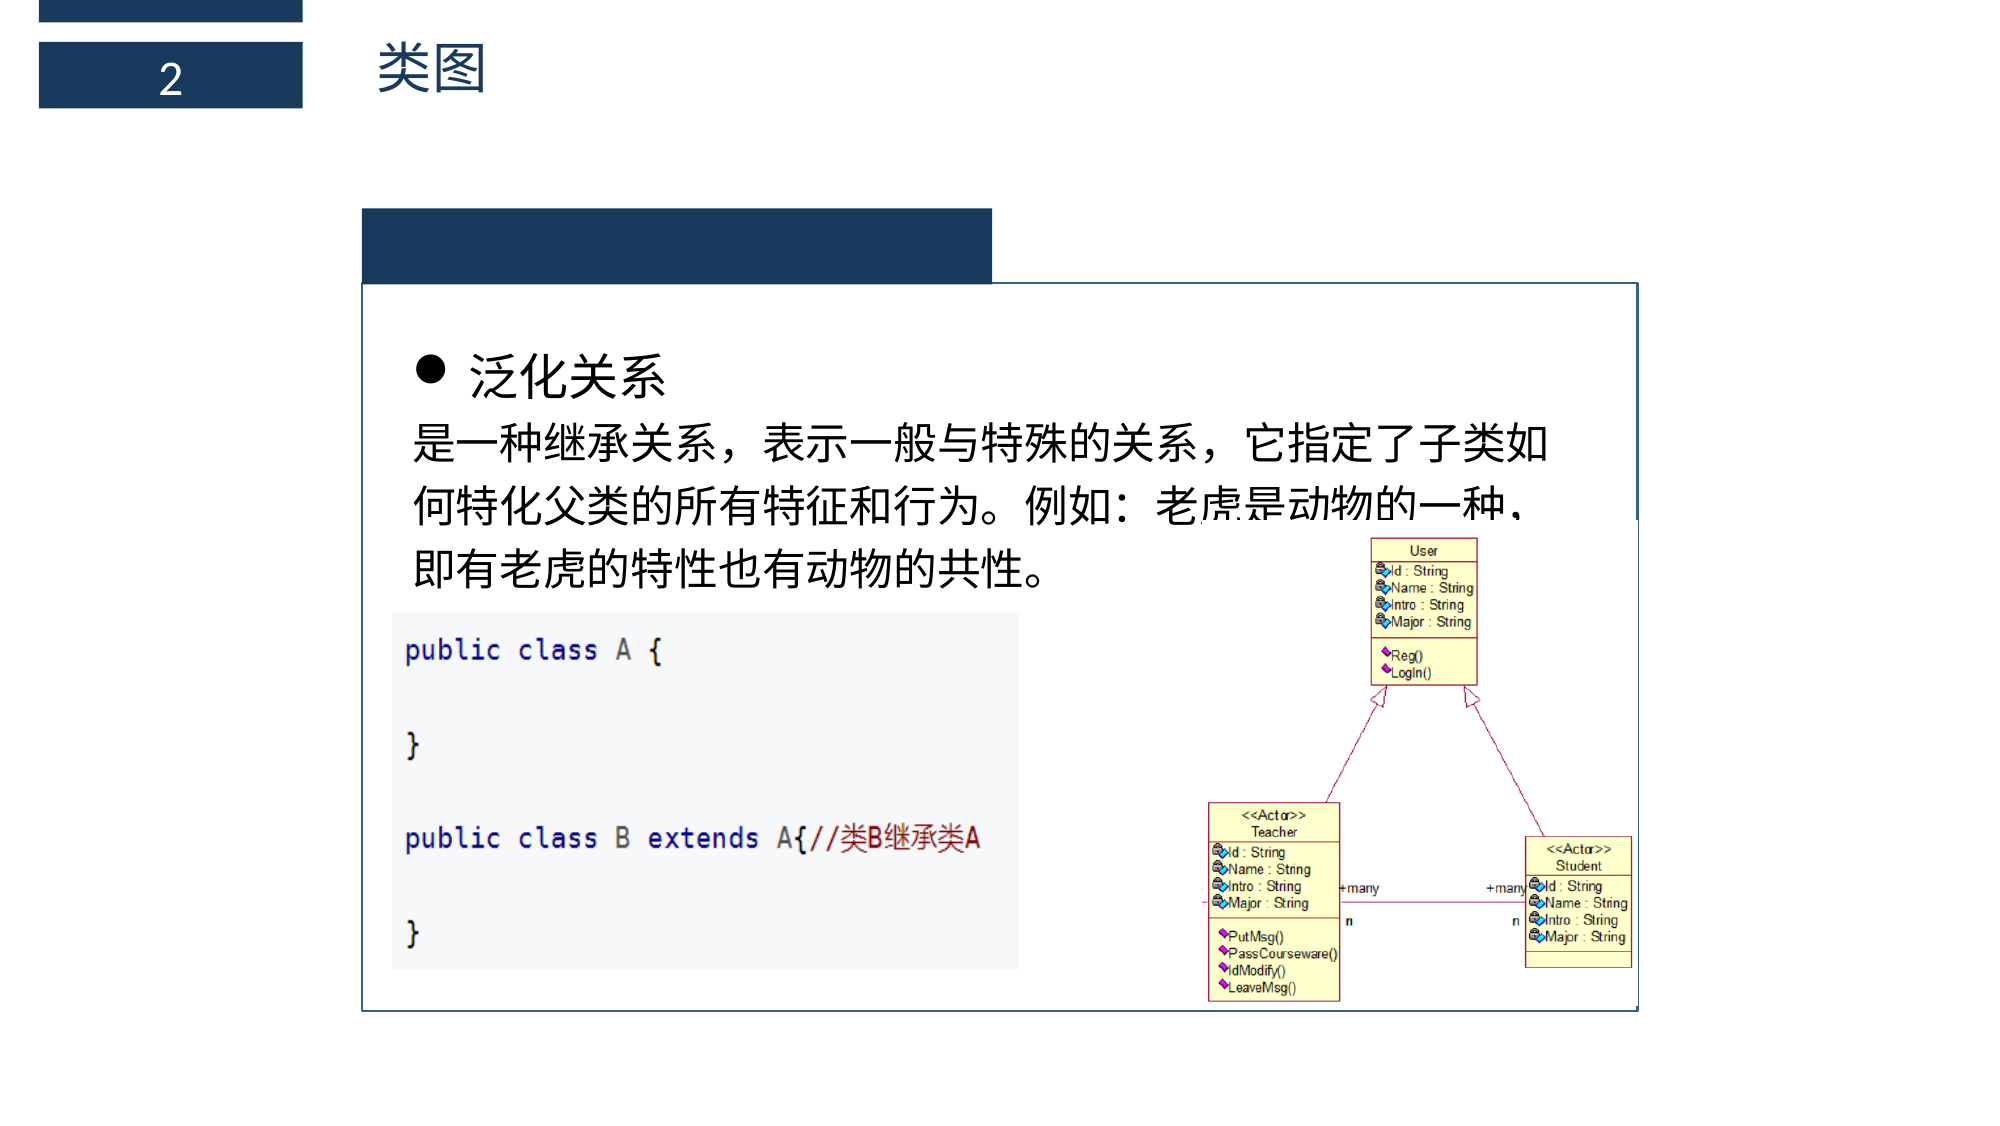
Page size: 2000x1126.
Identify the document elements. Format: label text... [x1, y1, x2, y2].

text_box [37, 0, 305, 24]
picture [392, 613, 1020, 969]
text_box 2 [37, 40, 305, 111]
text_box 类图 [361, 26, 1355, 108]
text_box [361, 207, 1638, 1012]
picture [1202, 520, 1638, 1006]
